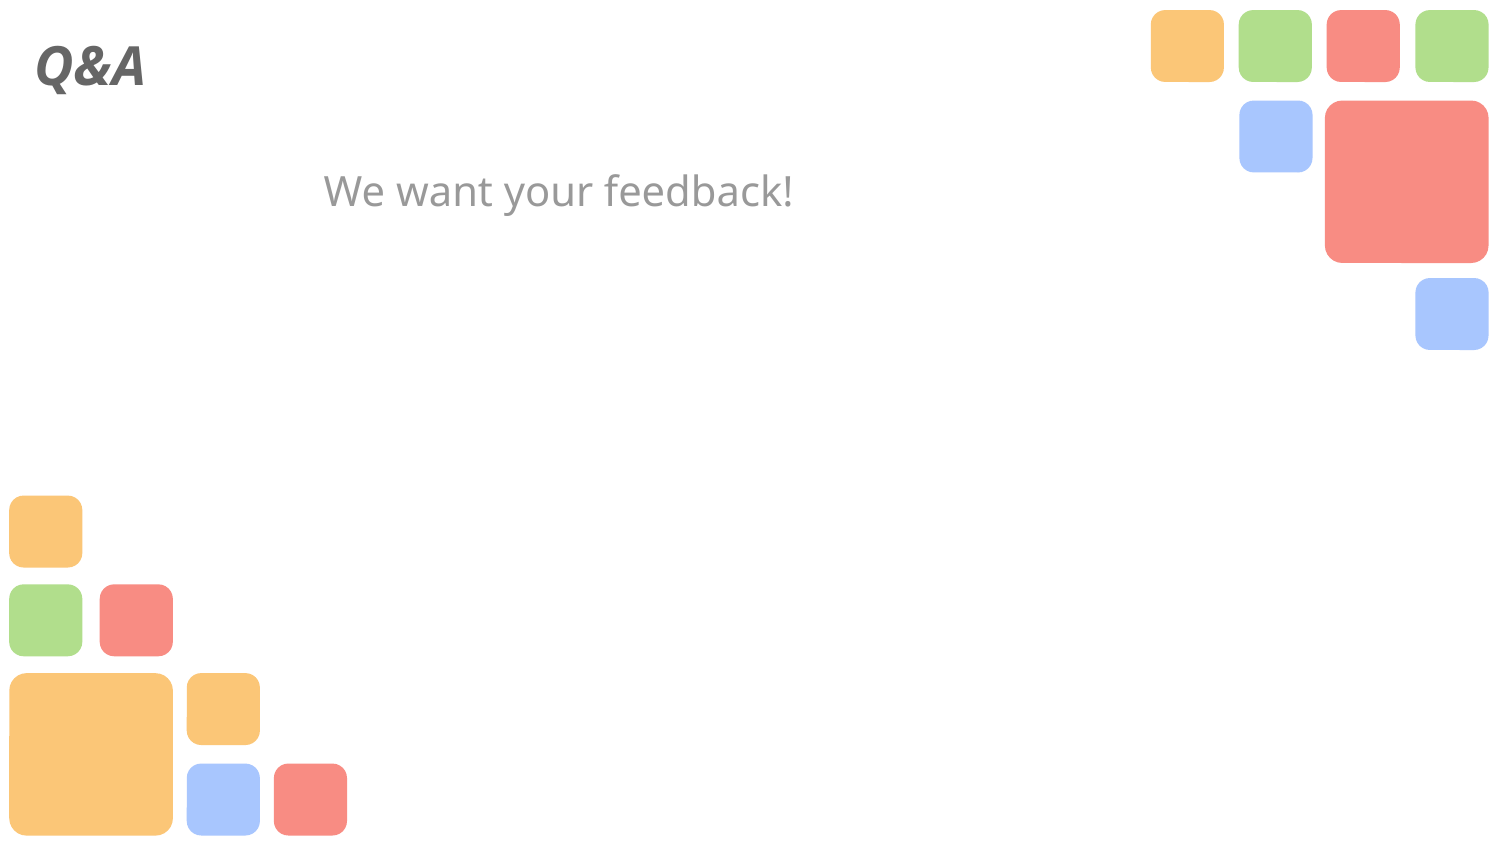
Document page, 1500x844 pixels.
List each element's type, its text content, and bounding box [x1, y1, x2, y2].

text_box [9, 584, 83, 657]
text_box [1326, 10, 1400, 83]
text_box [186, 763, 260, 836]
text_box [186, 673, 260, 746]
text_box We want your feedback! [117, 150, 1001, 231]
text_box [1415, 278, 1489, 351]
text_box [1238, 10, 1312, 83]
text_box [99, 584, 173, 657]
text_box [9, 495, 83, 568]
text_box [1150, 10, 1224, 83]
text_box [1324, 100, 1489, 264]
text_box [1239, 100, 1313, 173]
text_box Q&A [19, 16, 616, 112]
text_box [1415, 10, 1489, 83]
text_box [273, 763, 348, 836]
text_box [9, 673, 173, 836]
